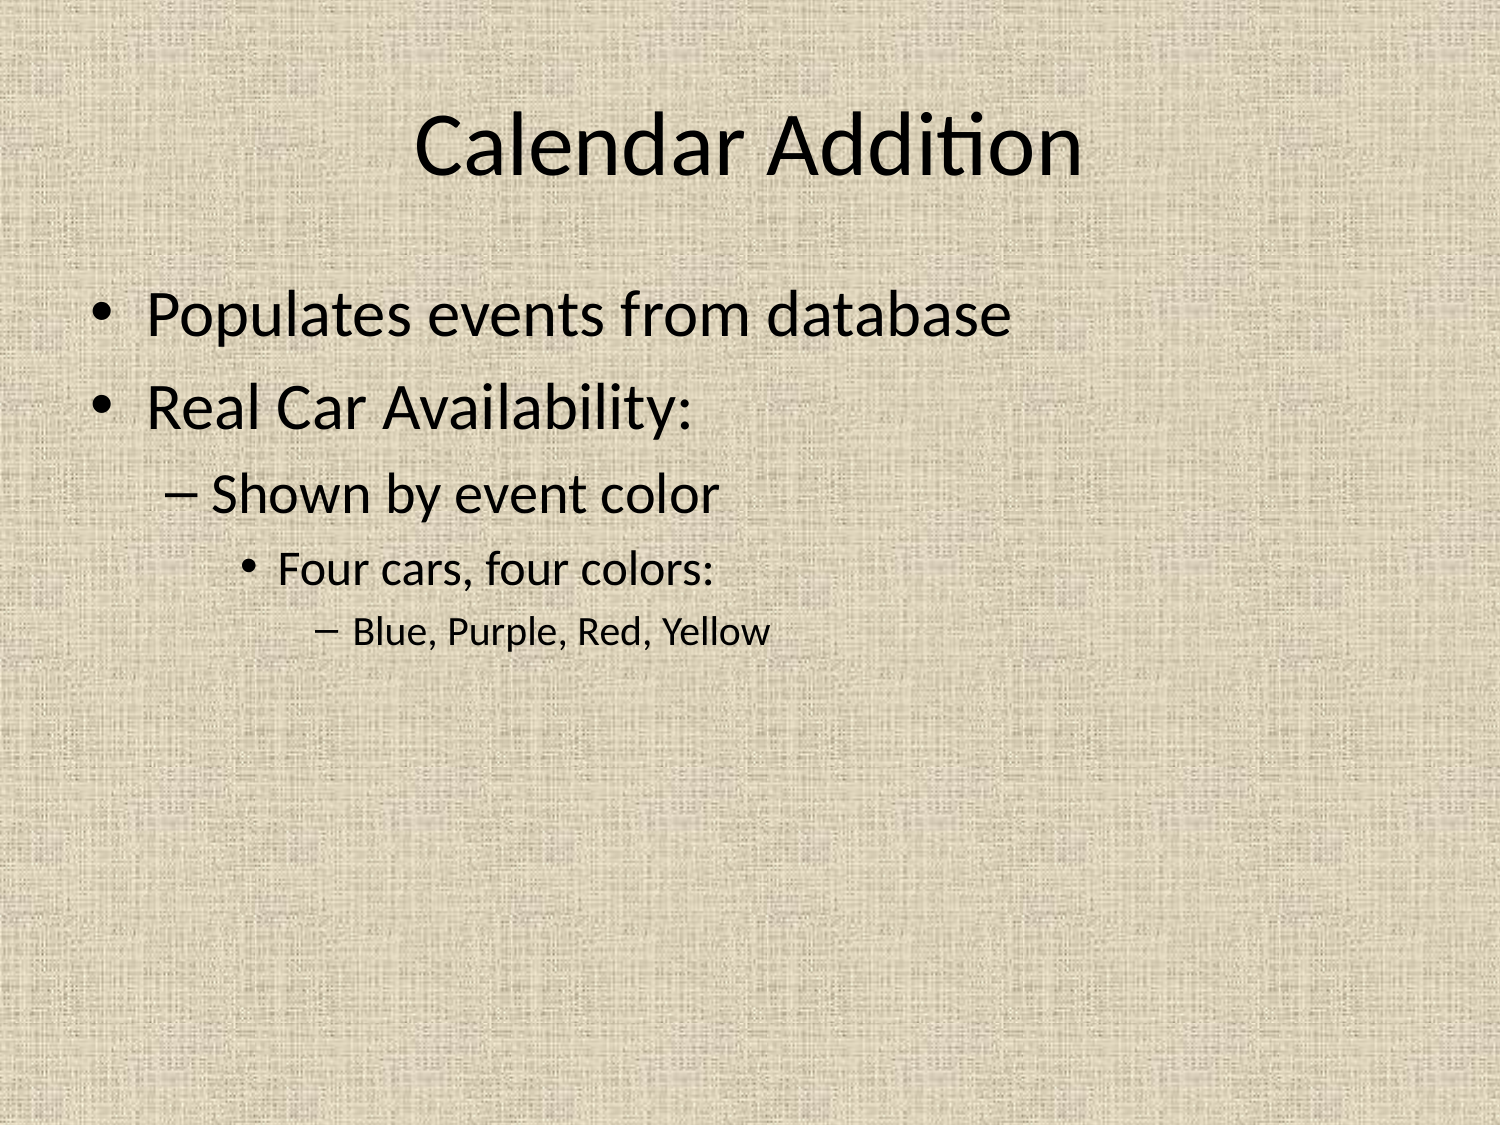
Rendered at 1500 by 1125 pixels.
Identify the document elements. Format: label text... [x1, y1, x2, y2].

title Calendar Addition [75, 45, 1425, 233]
list Populates events from database Real Car Availability: Shown by event color Four cars, four colors: Blue, Purple, Red, Yellow [75, 262, 1425, 1005]
picture [0, 0, 1500, 1125]
